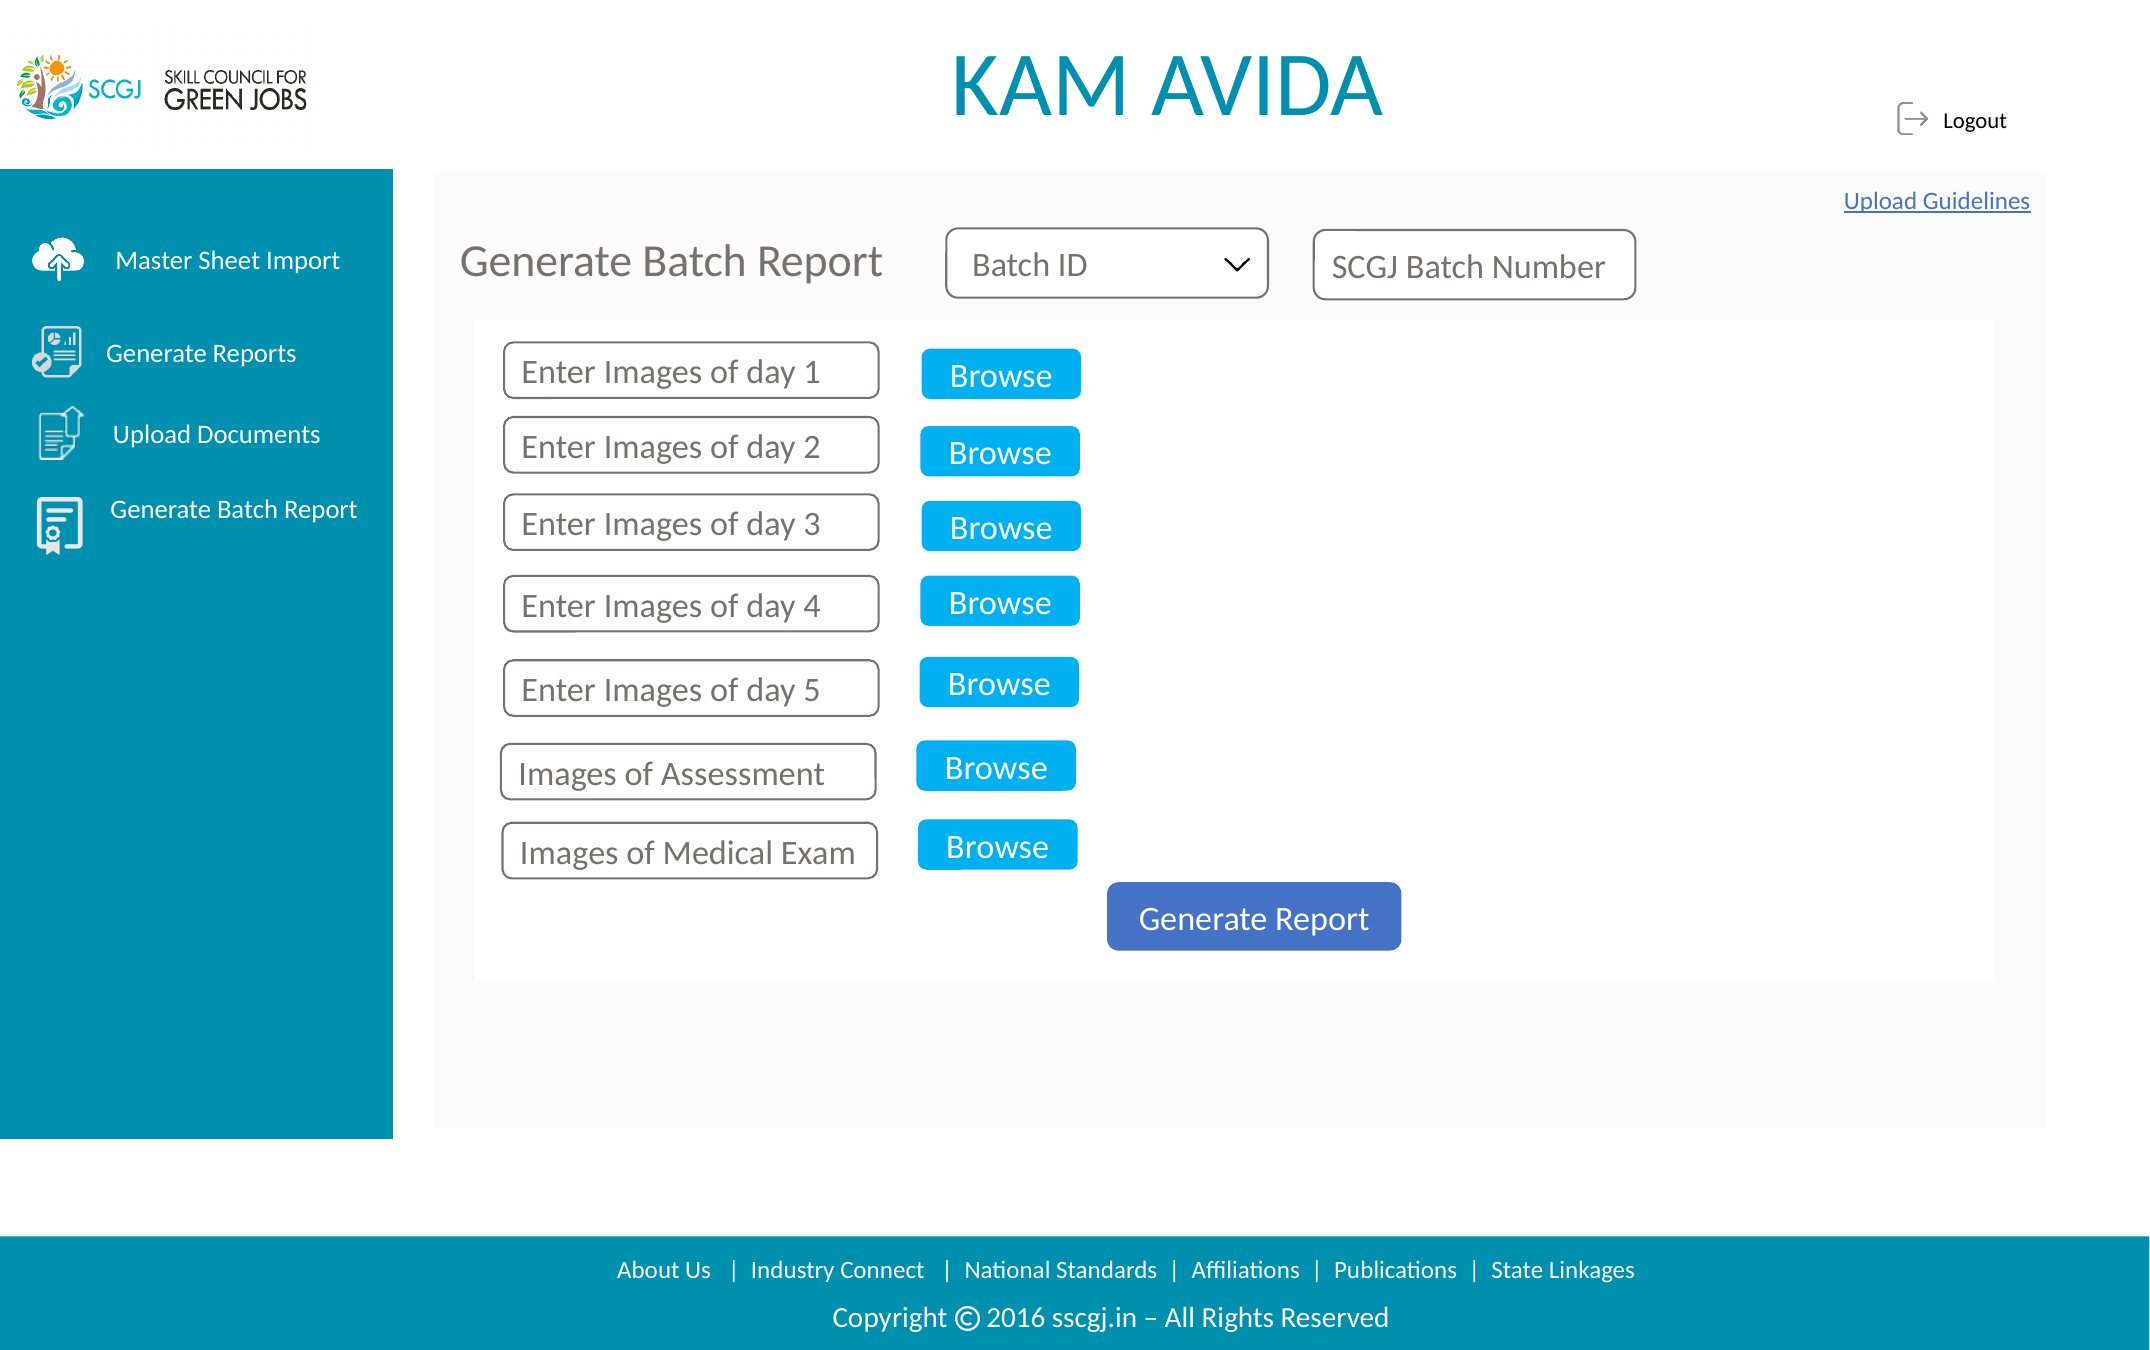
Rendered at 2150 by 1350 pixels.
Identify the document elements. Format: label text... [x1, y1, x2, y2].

text_box Browse [919, 574, 1082, 628]
text_box Enter Images of day 1 [503, 341, 880, 400]
picture [0, 22, 327, 154]
picture [32, 233, 84, 285]
text_box Browse [920, 347, 1083, 401]
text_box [0, 1236, 2150, 1350]
text_box Browse [916, 818, 1079, 871]
text_box Browse [918, 655, 1081, 709]
text_box SCGJ Batch Number [1312, 228, 1637, 301]
text_box Images of Assessment [499, 742, 877, 801]
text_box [30, 484, 393, 555]
text_box [0, 169, 393, 1139]
text_box Enter Images of day 2 [503, 415, 880, 474]
text_box Generate Report [1106, 881, 1403, 952]
text_box [432, 171, 2047, 1129]
text_box Generate Batch Report [445, 222, 938, 293]
text_box KAM AVIDA [777, 16, 1558, 142]
picture [35, 406, 89, 460]
text_box Browse [919, 424, 1082, 478]
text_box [28, 323, 380, 380]
text_box Browse [915, 739, 1078, 792]
text_box Upload Guidelines [1829, 177, 2046, 223]
text_box Upload Documents [98, 409, 387, 456]
text_box Enter Images of day 5 [503, 659, 880, 717]
text_box Enter Images of day 4 [503, 574, 880, 633]
text_box Enter Images of day 3 [503, 493, 880, 551]
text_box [1896, 98, 2070, 142]
text_box Browse [920, 499, 1083, 553]
text_box Images of Medical Exam [501, 821, 879, 880]
picture [1223, 251, 1251, 278]
text_box [473, 319, 1996, 983]
text_box Master Sheet Import [100, 235, 367, 283]
text_box Batch ID [945, 227, 1270, 299]
